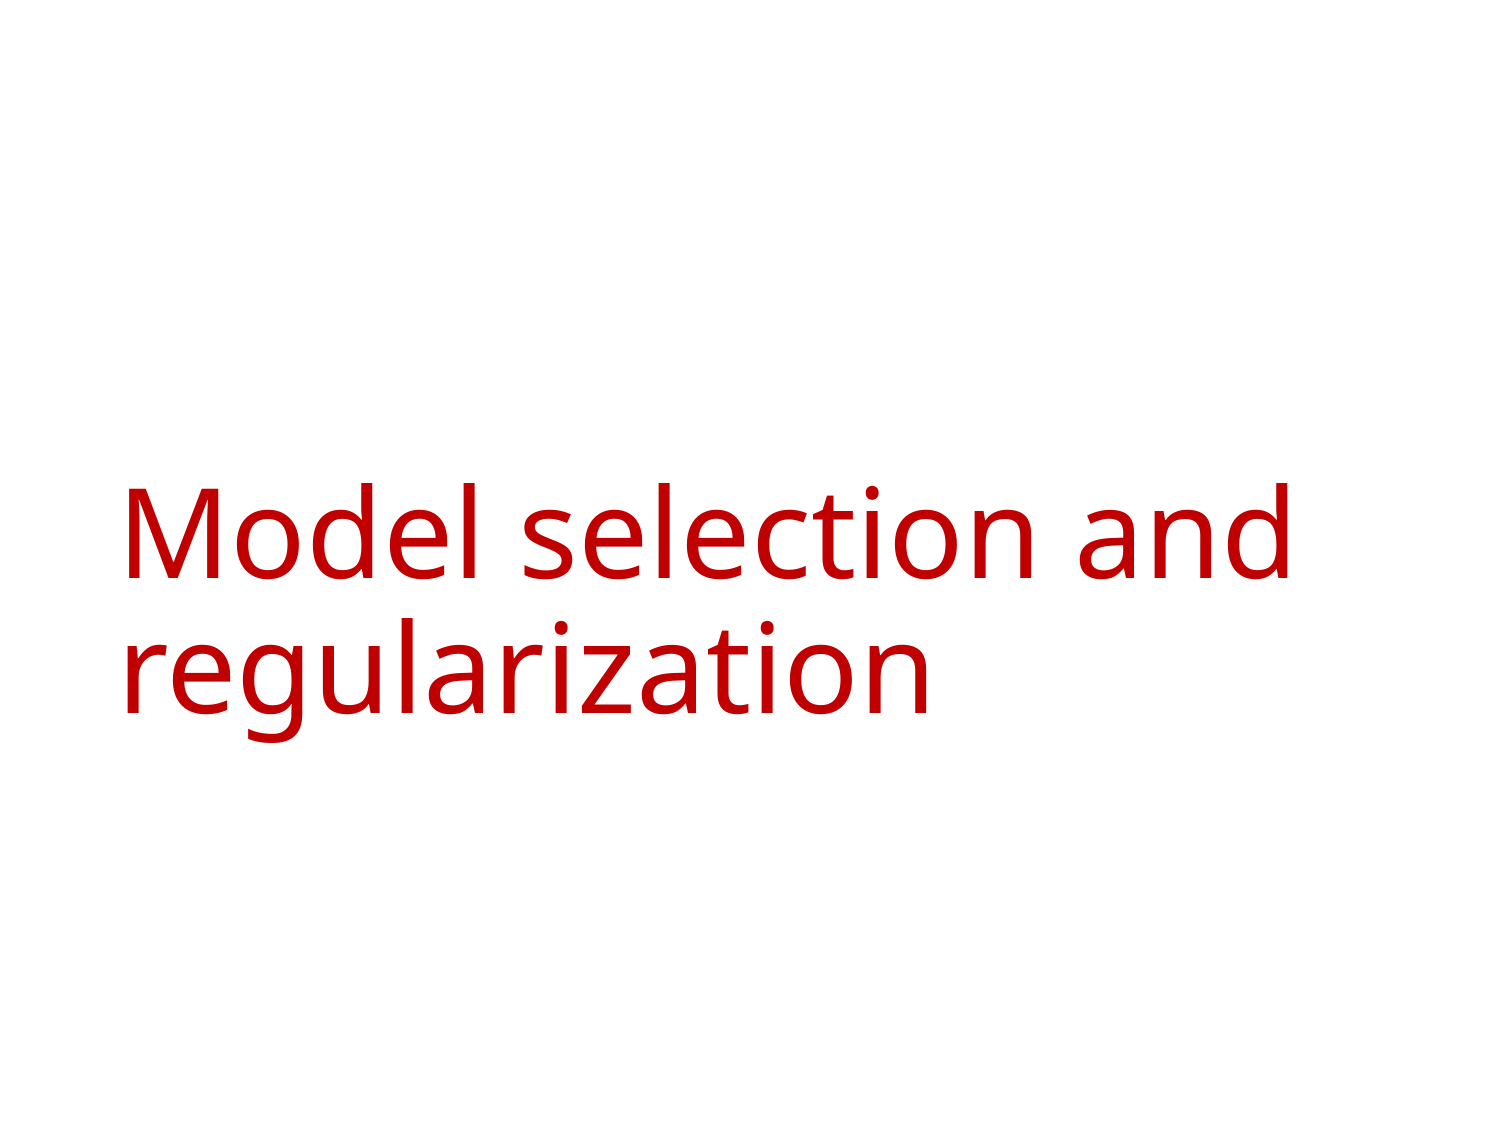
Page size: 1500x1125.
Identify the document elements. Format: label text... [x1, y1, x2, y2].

title Model selection and regularization [102, 280, 1397, 749]
